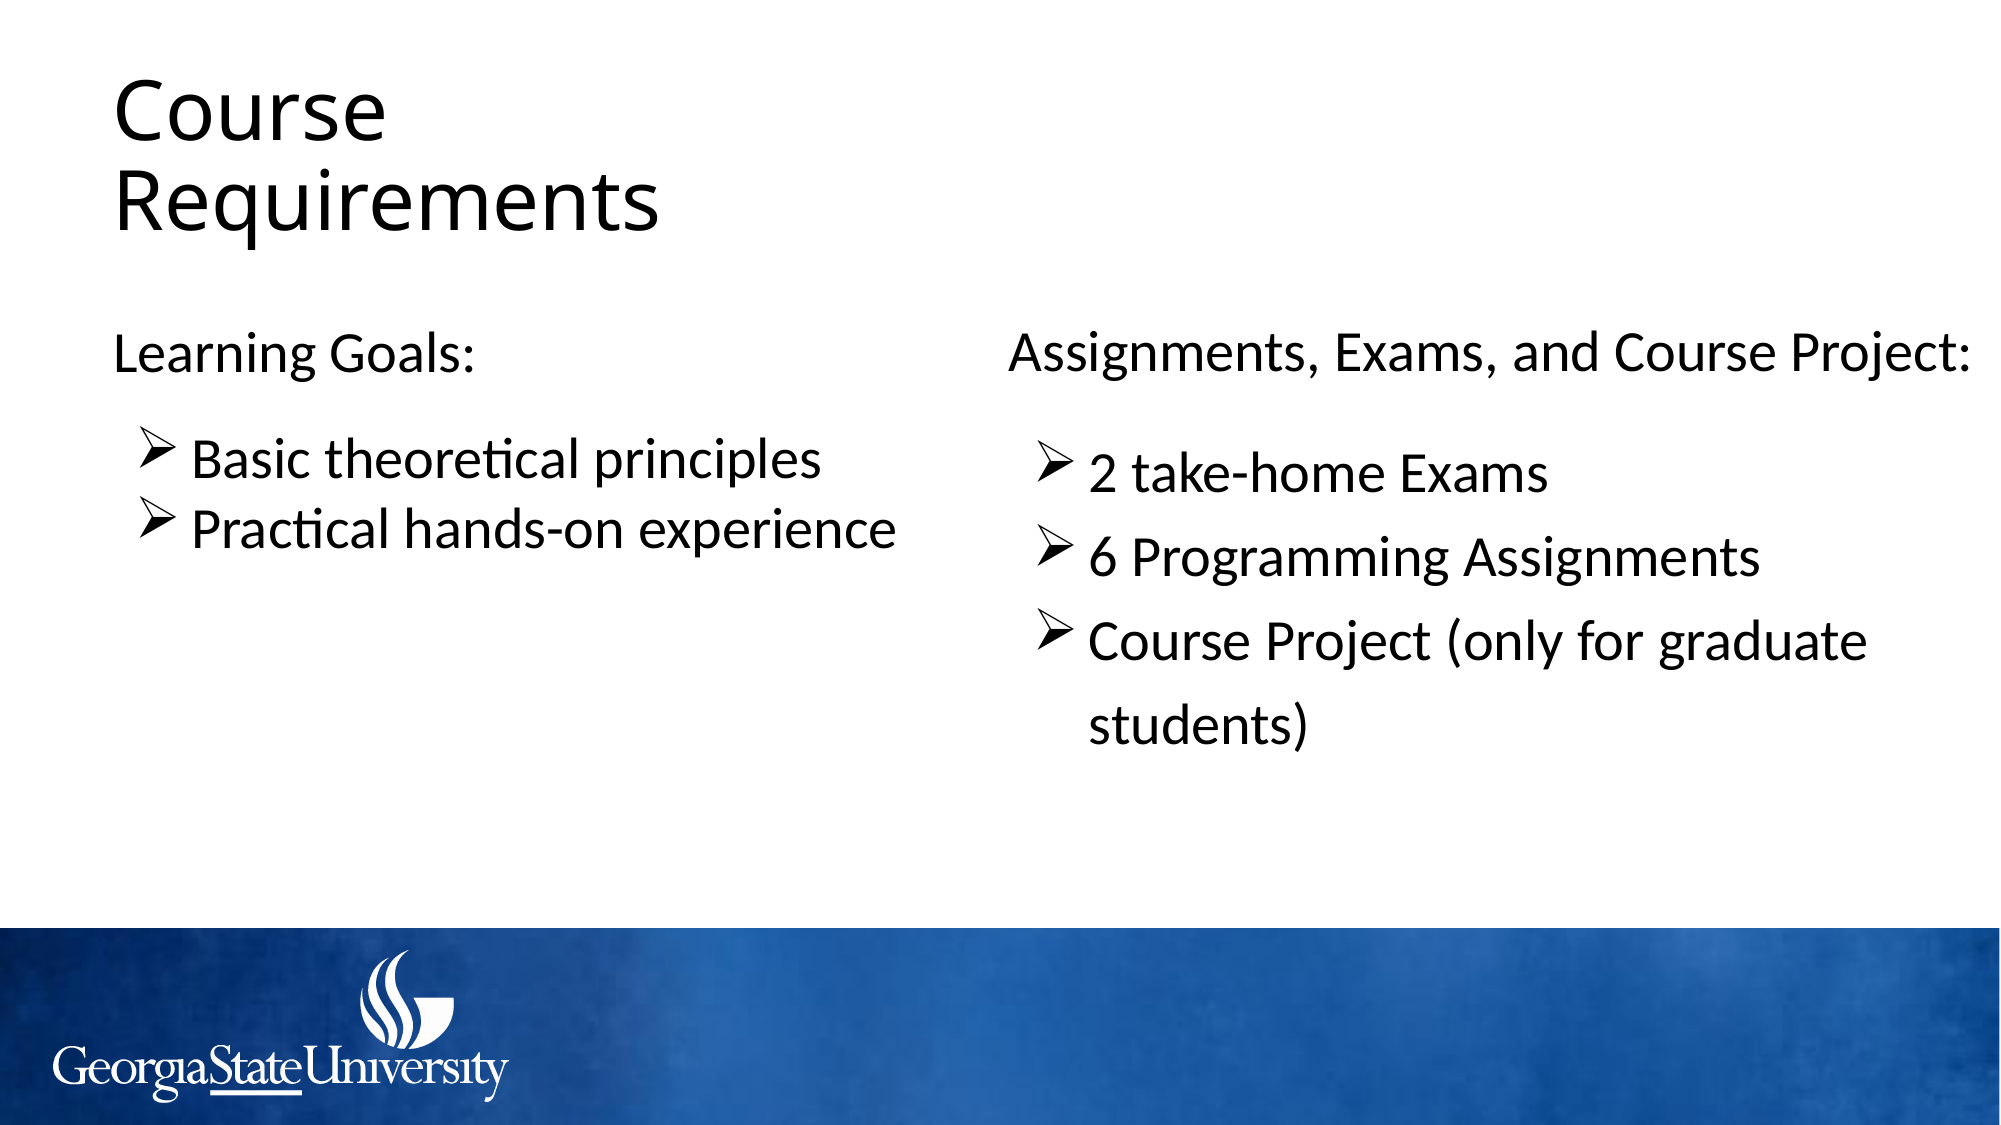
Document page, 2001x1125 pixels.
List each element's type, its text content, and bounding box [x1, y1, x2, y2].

text_box Basic theoretical principles Practical hands-on experience [119, 412, 959, 568]
text_box 2 take-home Exams 6 Programming Assignments Course Project (only for graduate students) [1017, 412, 1904, 764]
text_box Learning Goals: [98, 306, 569, 392]
picture [0, 928, 2000, 1125]
text_box Course Requirements [97, 107, 889, 209]
text_box Assignments, Exams, and Course Project: [994, 305, 1999, 391]
